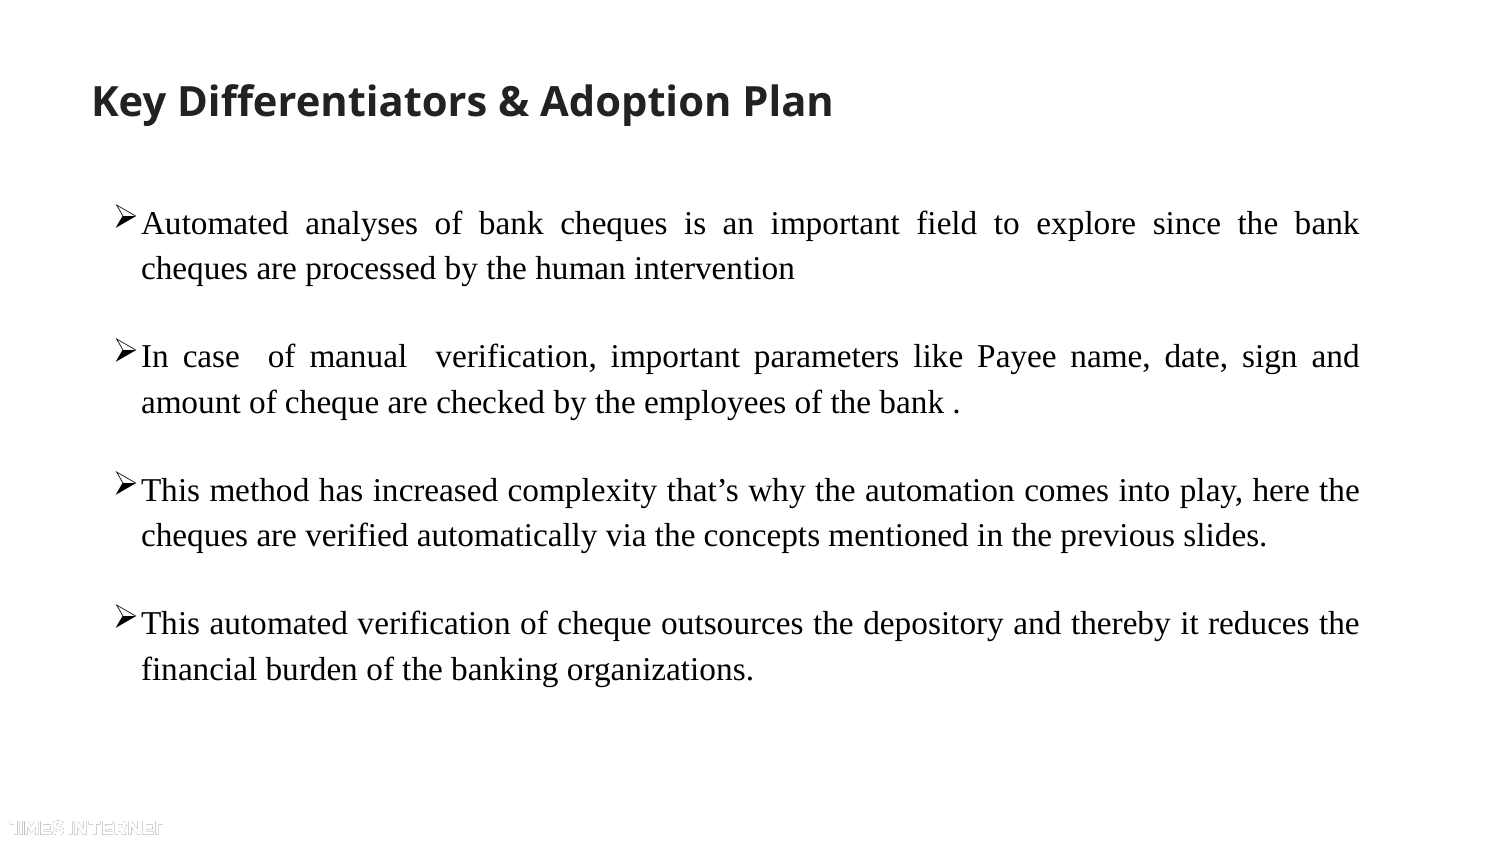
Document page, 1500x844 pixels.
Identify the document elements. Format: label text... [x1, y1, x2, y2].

text_box Automated analyses of bank cheques is an important field to explore since the bank cheques are processed by the human intervention In case of manual verification, important parameters like Payee name, date, sign and amount of cheque are checked by the employees of the bank . This method has increased complexity that’s why the automation comes into play, here the cheques are verified automatically via the concepts mentioned in the previous slides. This automated verification of cheque outsources the depository and thereby it reduces the financial burden of the banking organizations. [98, 187, 1378, 777]
picture [8, 818, 164, 837]
title Key Differentiators & Adoption Plan [75, 60, 1435, 155]
